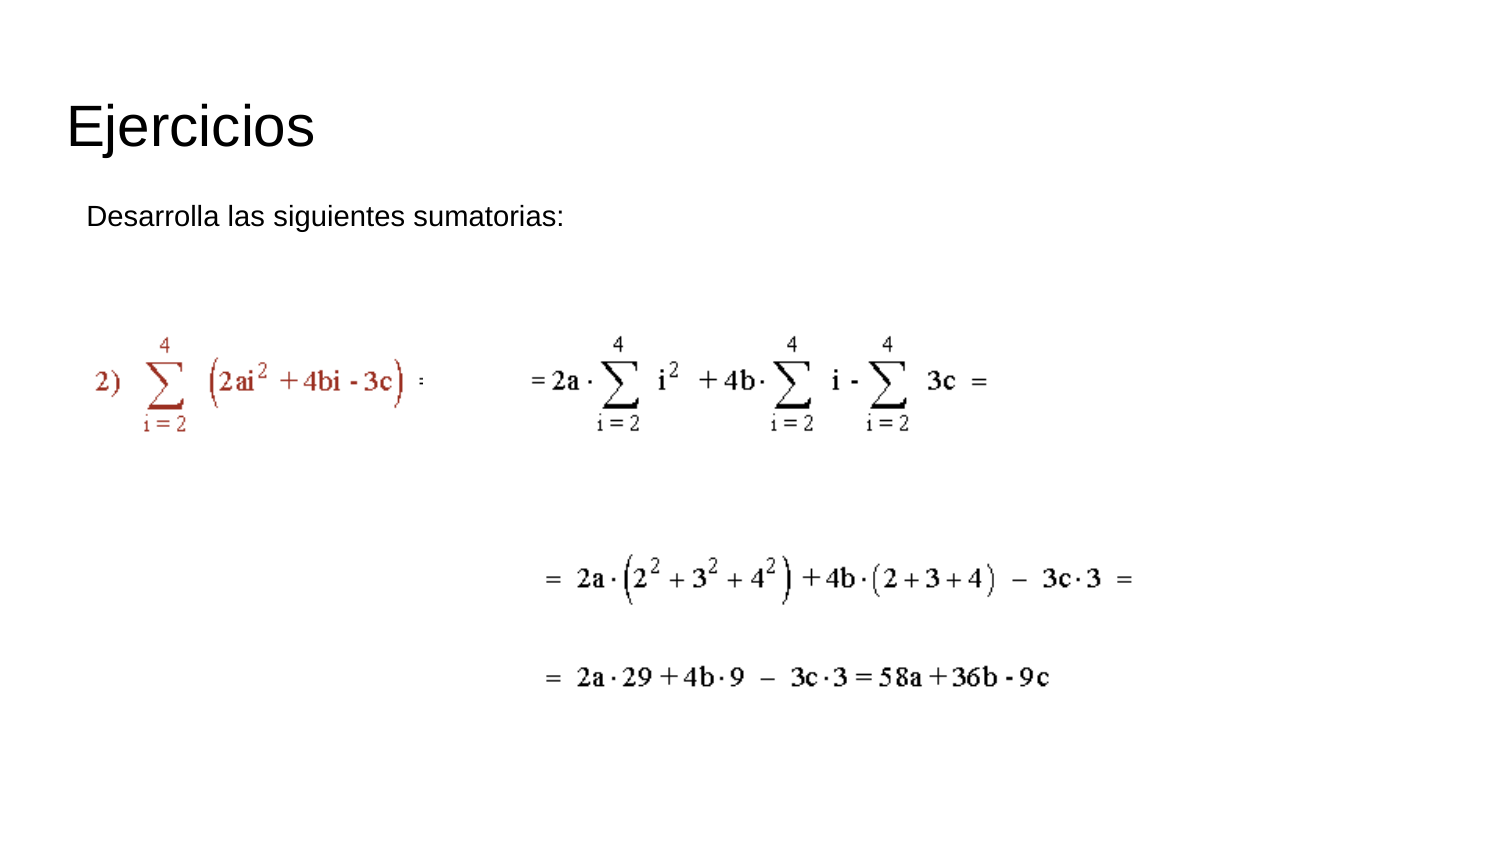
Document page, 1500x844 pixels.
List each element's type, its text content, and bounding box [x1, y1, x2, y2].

title Ejercicios [51, 72, 1449, 167]
picture [530, 538, 1152, 707]
picture [523, 327, 1000, 451]
text_box Desarrolla las siguientes sumatorias: [71, 182, 1431, 805]
picture [89, 328, 424, 450]
